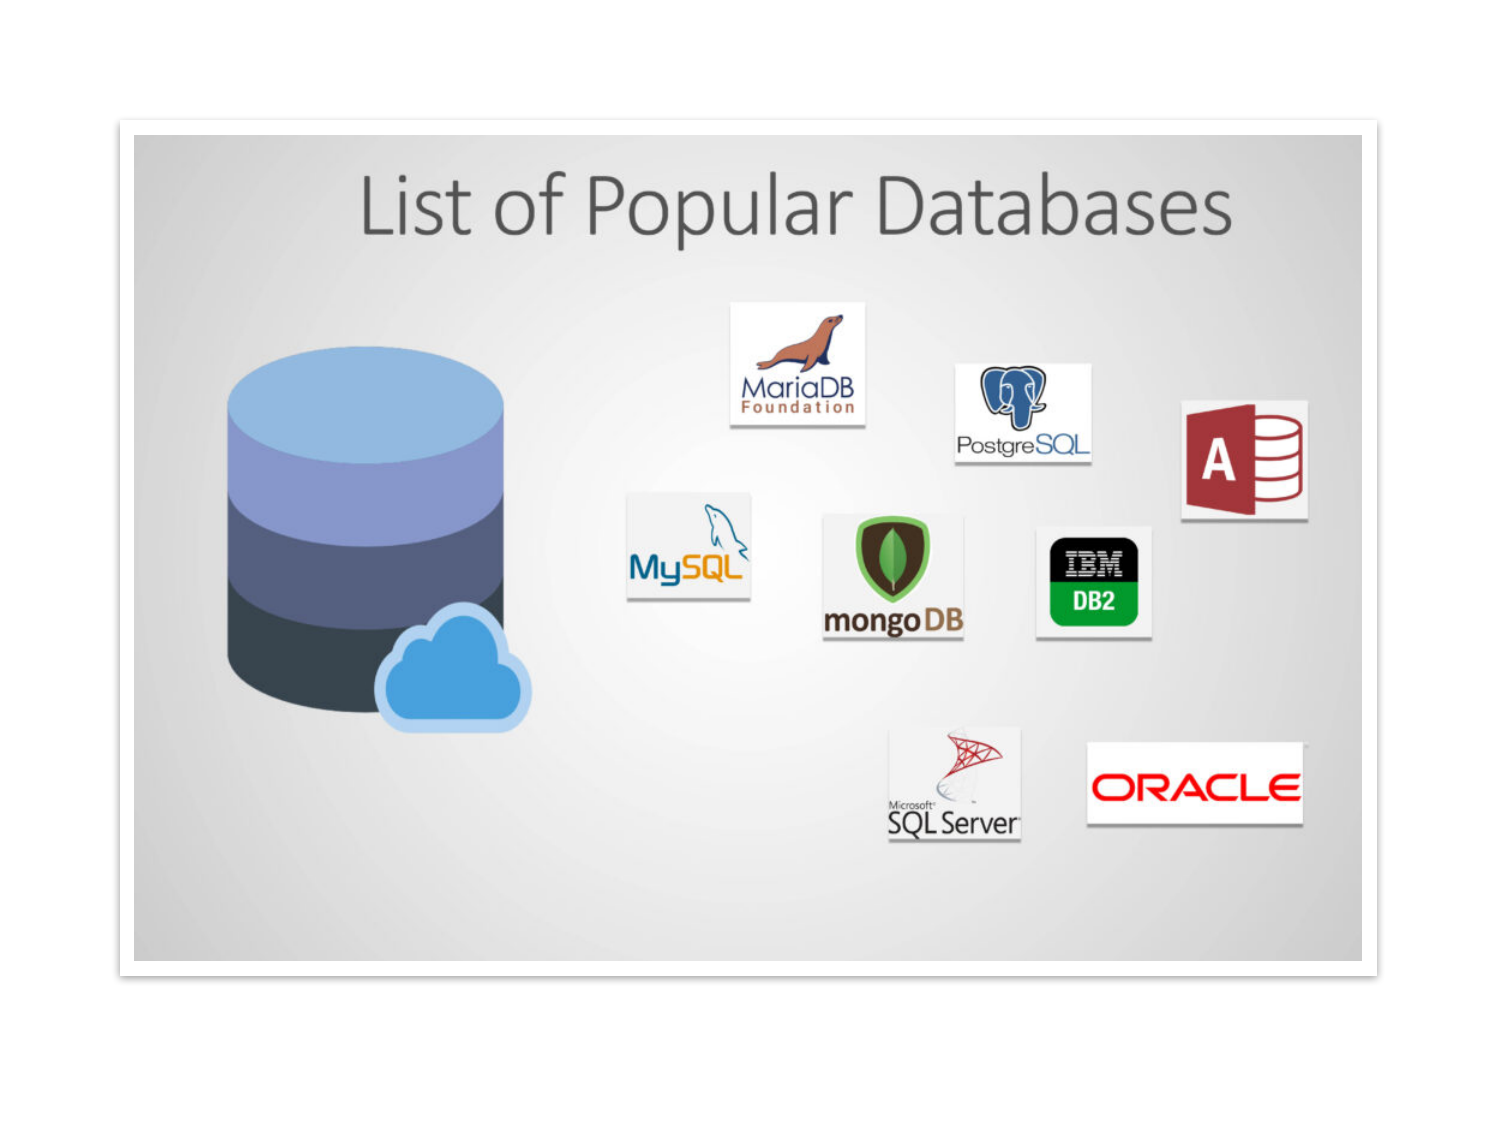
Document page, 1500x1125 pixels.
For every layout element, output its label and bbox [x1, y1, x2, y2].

picture [134, 134, 1363, 962]
